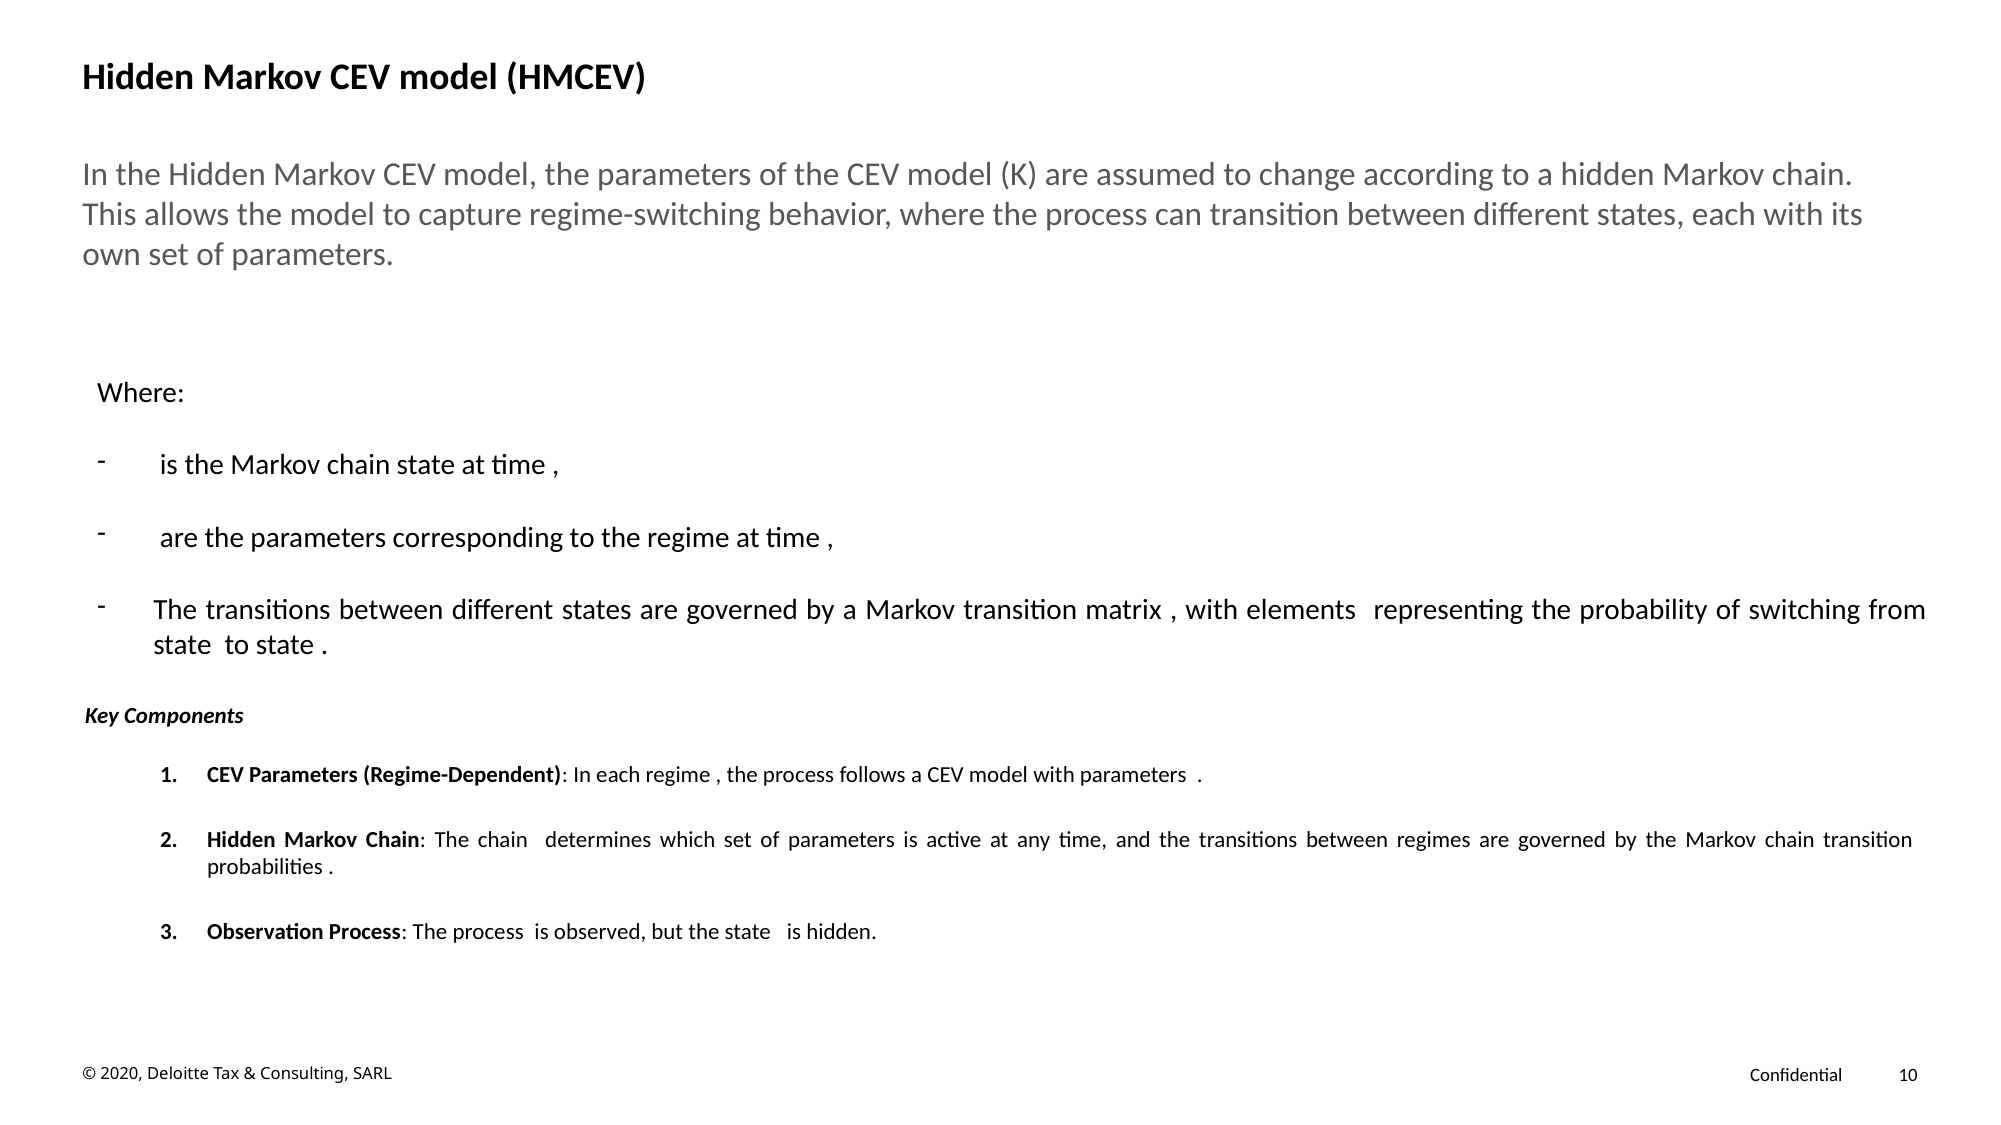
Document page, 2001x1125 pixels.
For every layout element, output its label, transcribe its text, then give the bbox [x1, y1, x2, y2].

title Hidden Markov CEV model (HMCEV) [82, 52, 1918, 167]
